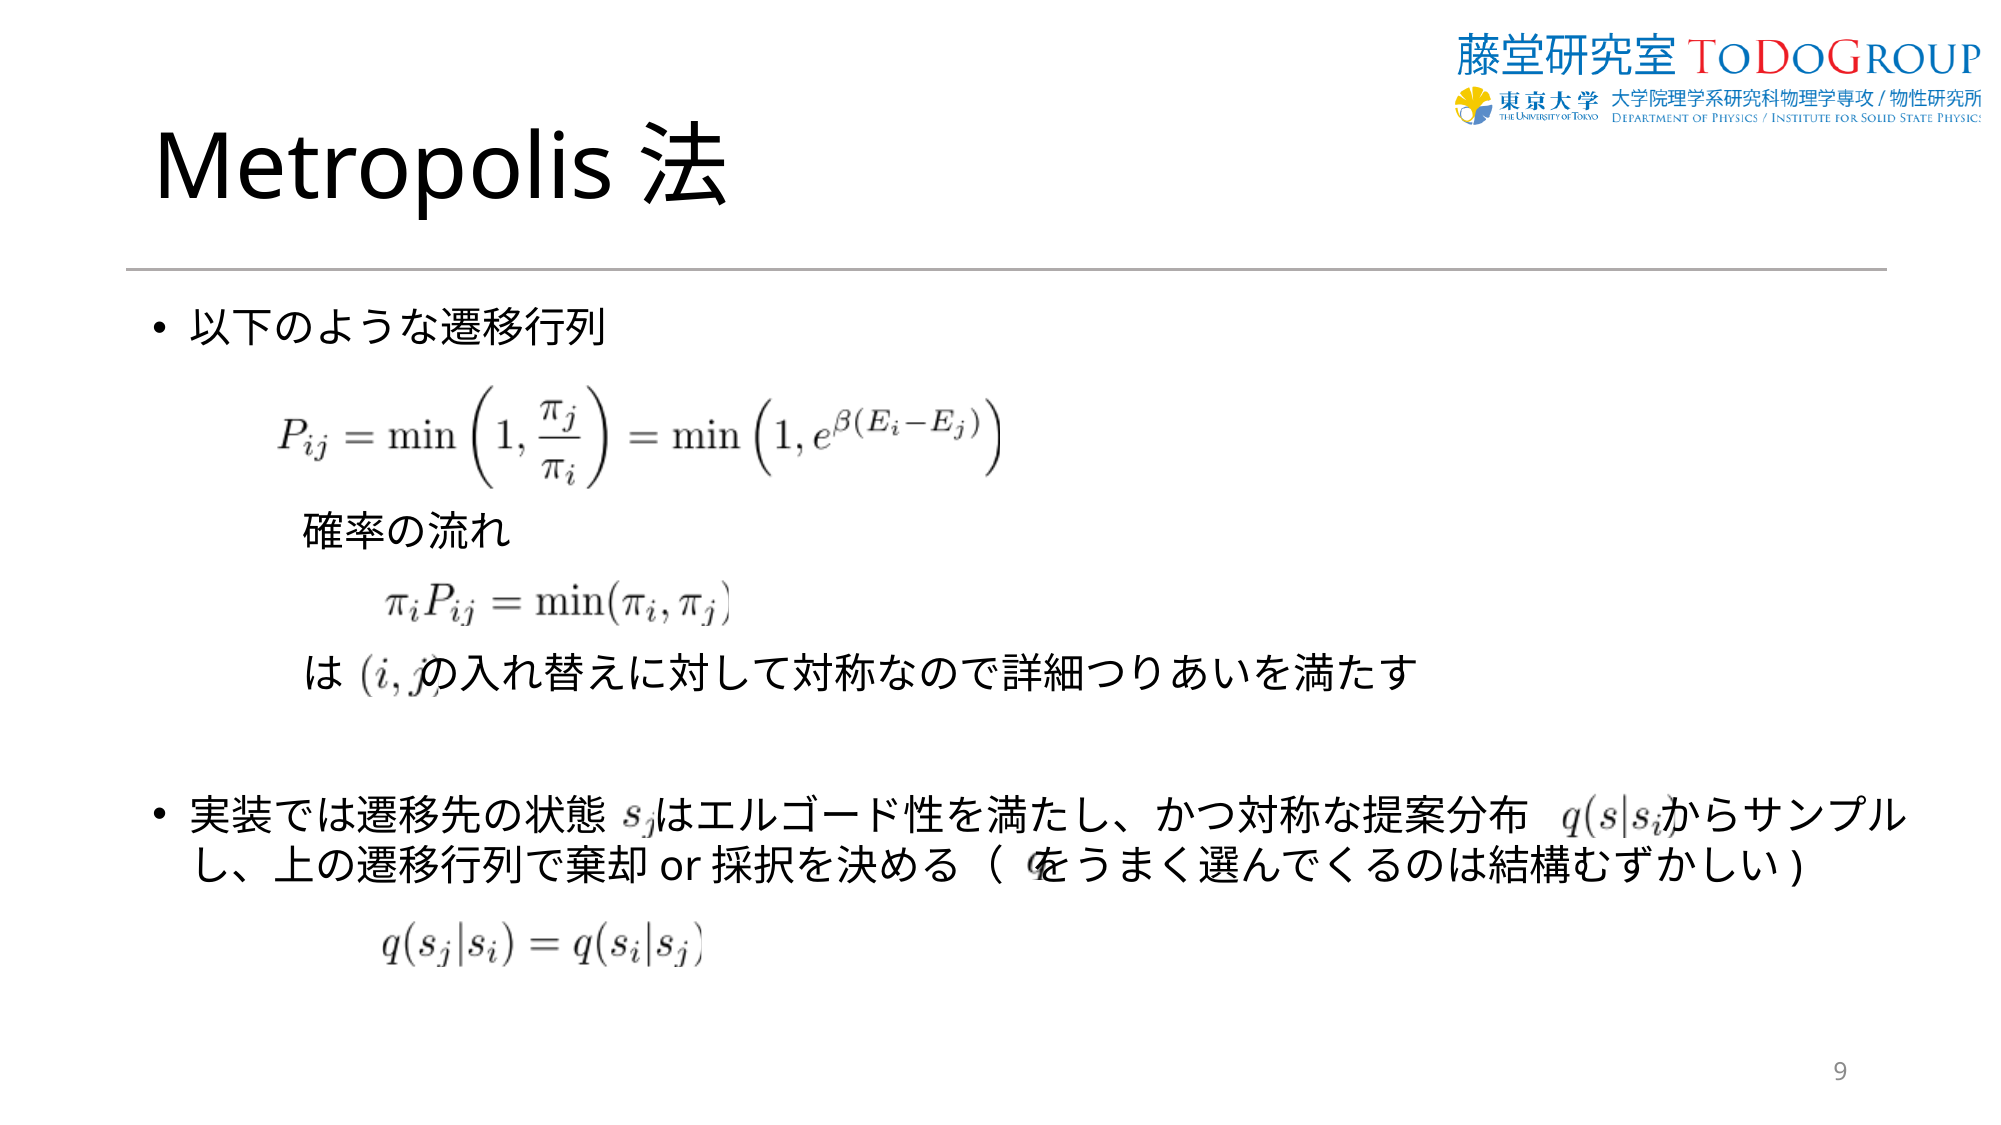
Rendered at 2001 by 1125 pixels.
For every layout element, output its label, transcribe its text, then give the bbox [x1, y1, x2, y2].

picture [1027, 850, 1046, 880]
title Metropolis法 [137, 271, 1863, 278]
slide_number 9 [1412, 1042, 1863, 1103]
picture [361, 650, 439, 697]
picture [1455, 32, 1981, 125]
picture [382, 579, 729, 626]
list 以下のような遷移行列 確率の流れ は の入れ替えに対して対称なので詳細つりあいを満たす 実装では遷移先の状態 はエルゴード性を満たし、かつ対称な提案分布 からサンプルし、上の遷移行列で棄却or採択を決める（ をうまく選んでくるのは結構むずかしい) [137, 299, 1933, 1014]
picture [1562, 791, 1676, 838]
picture [382, 920, 702, 967]
title Metropolis法 [137, 59, 1863, 268]
picture [277, 384, 1000, 489]
picture [622, 804, 655, 838]
